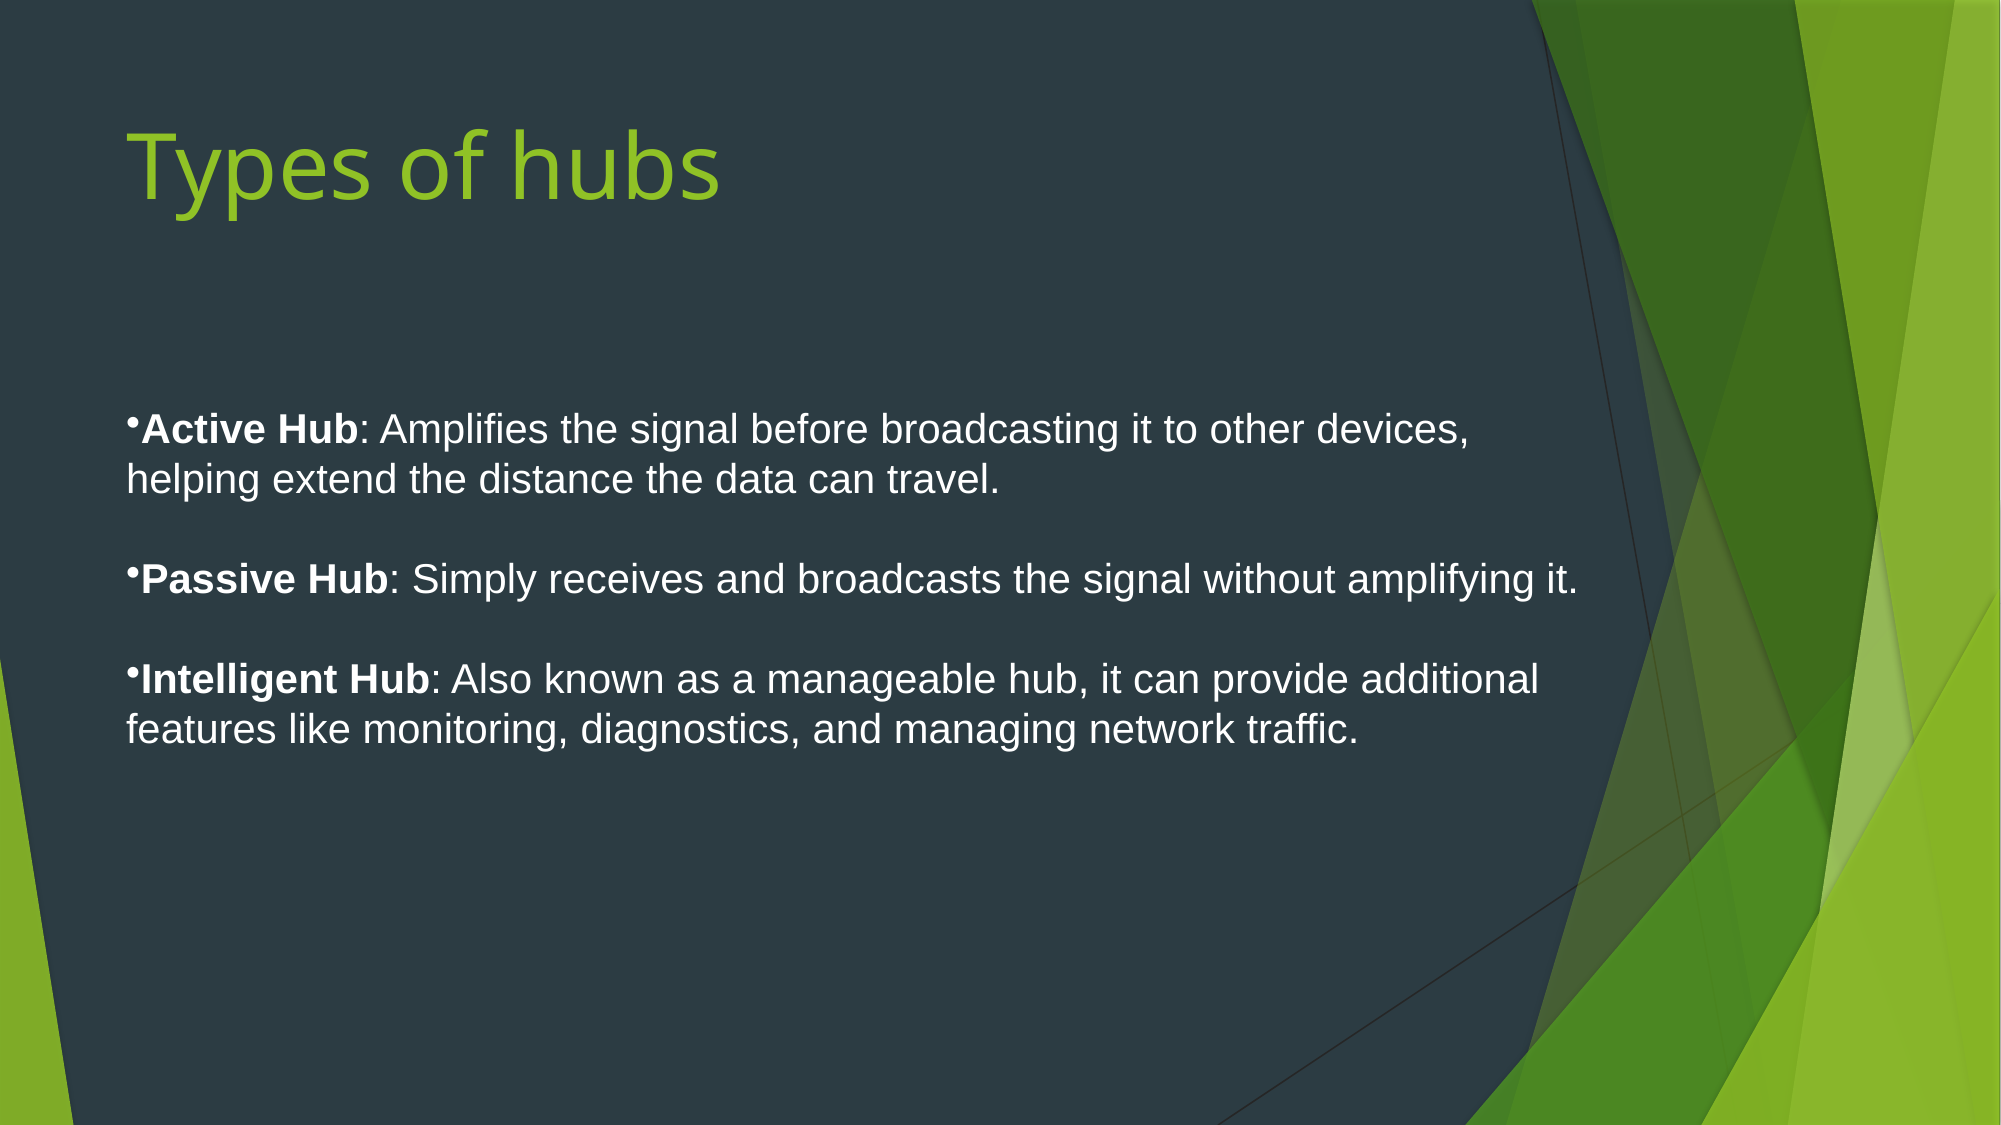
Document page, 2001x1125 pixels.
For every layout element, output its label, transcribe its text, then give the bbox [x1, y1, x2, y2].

list Active Hub: Amplifies the signal before broadcasting it to other devices, helping extend the distance the data can travel. Passive Hub: Simply receives and broadcasts the signal without amplifying it. Intelligent Hub: Also known as a manageable hub, it can provide additional features like monitoring, diagnostics, and managing network traffic. [111, 250, 1606, 904]
title Types of hubs [111, 99, 1522, 250]
